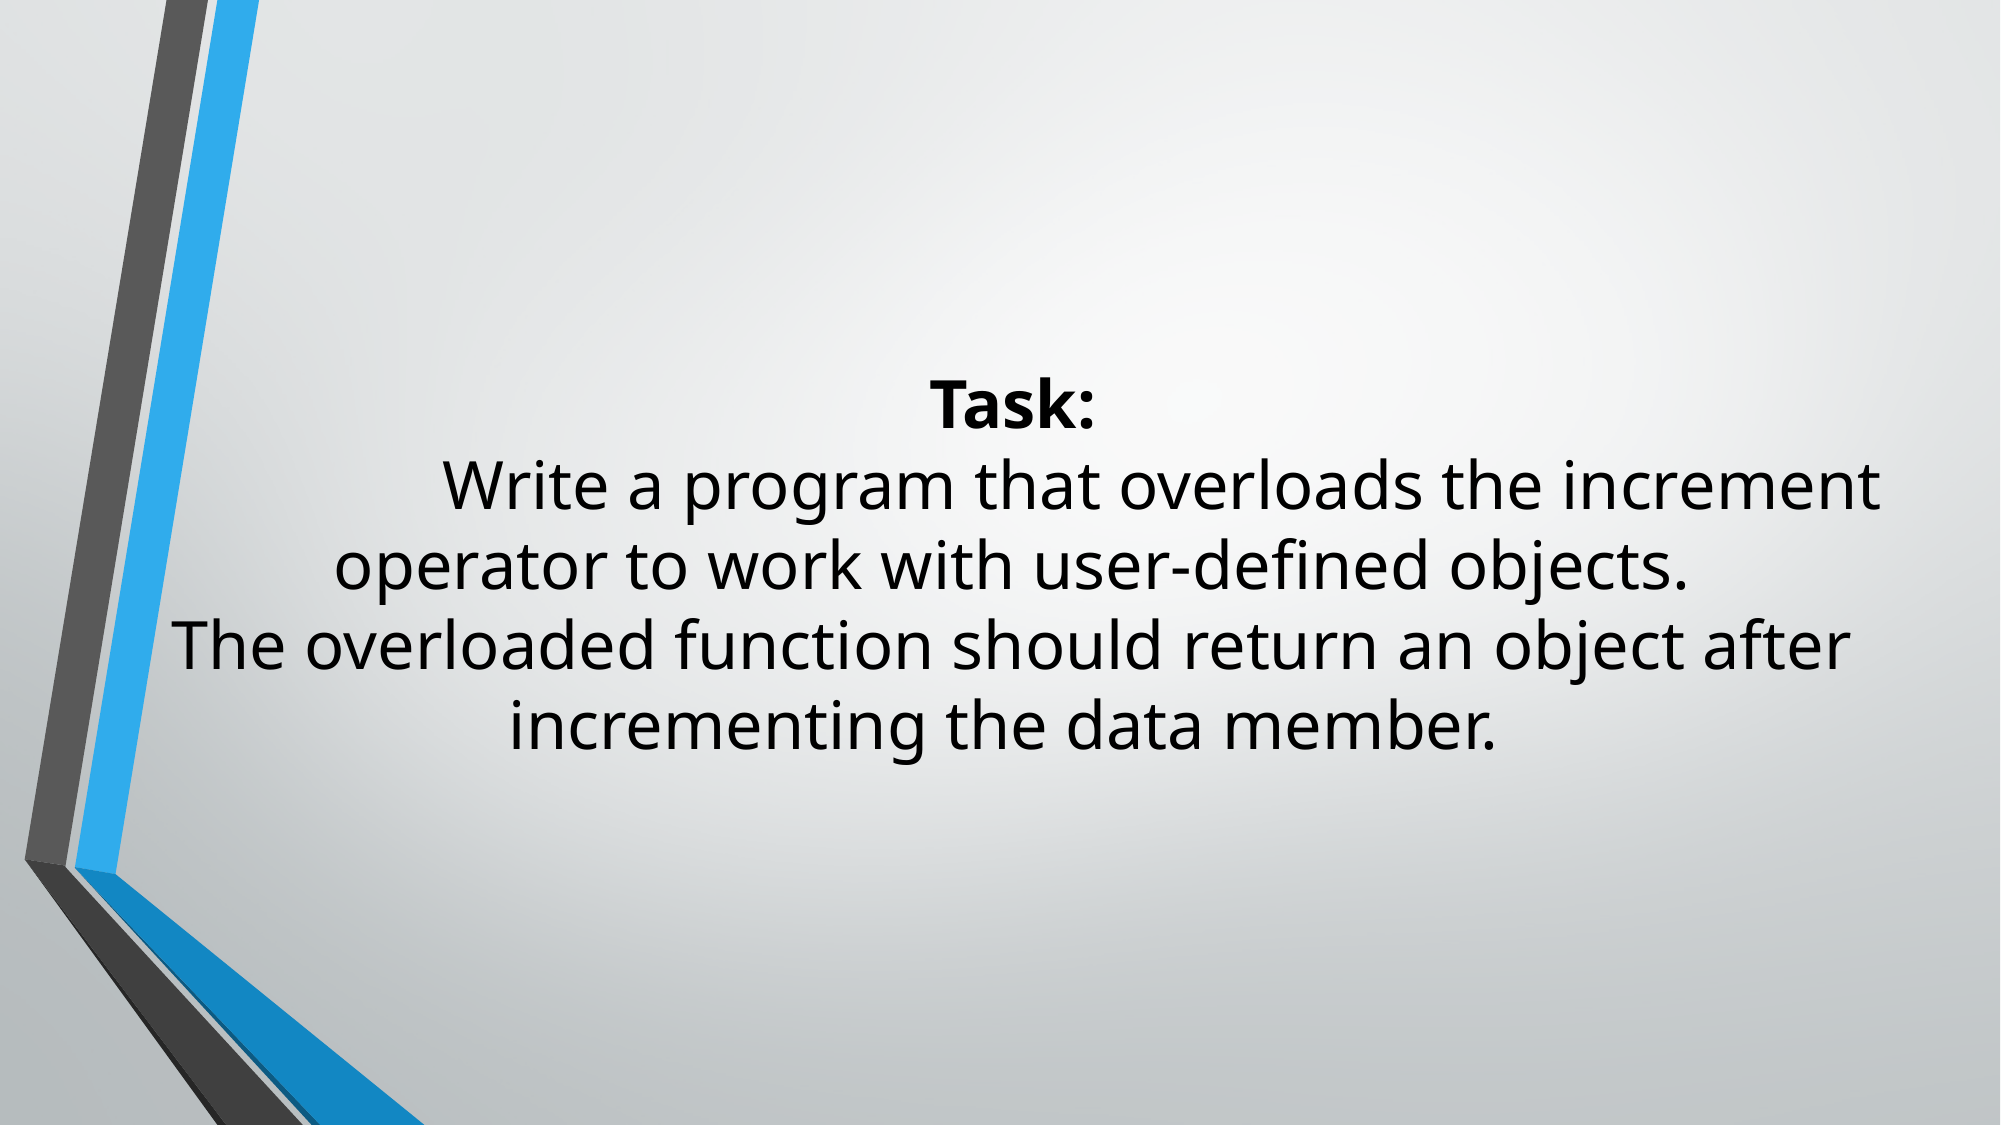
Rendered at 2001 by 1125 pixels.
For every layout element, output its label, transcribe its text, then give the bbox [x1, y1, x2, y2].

title Task: Write a program that overloads the increment operator to work with user-defined objects. The overloaded function should return an object after incrementing the data member. [81, 154, 1945, 971]
